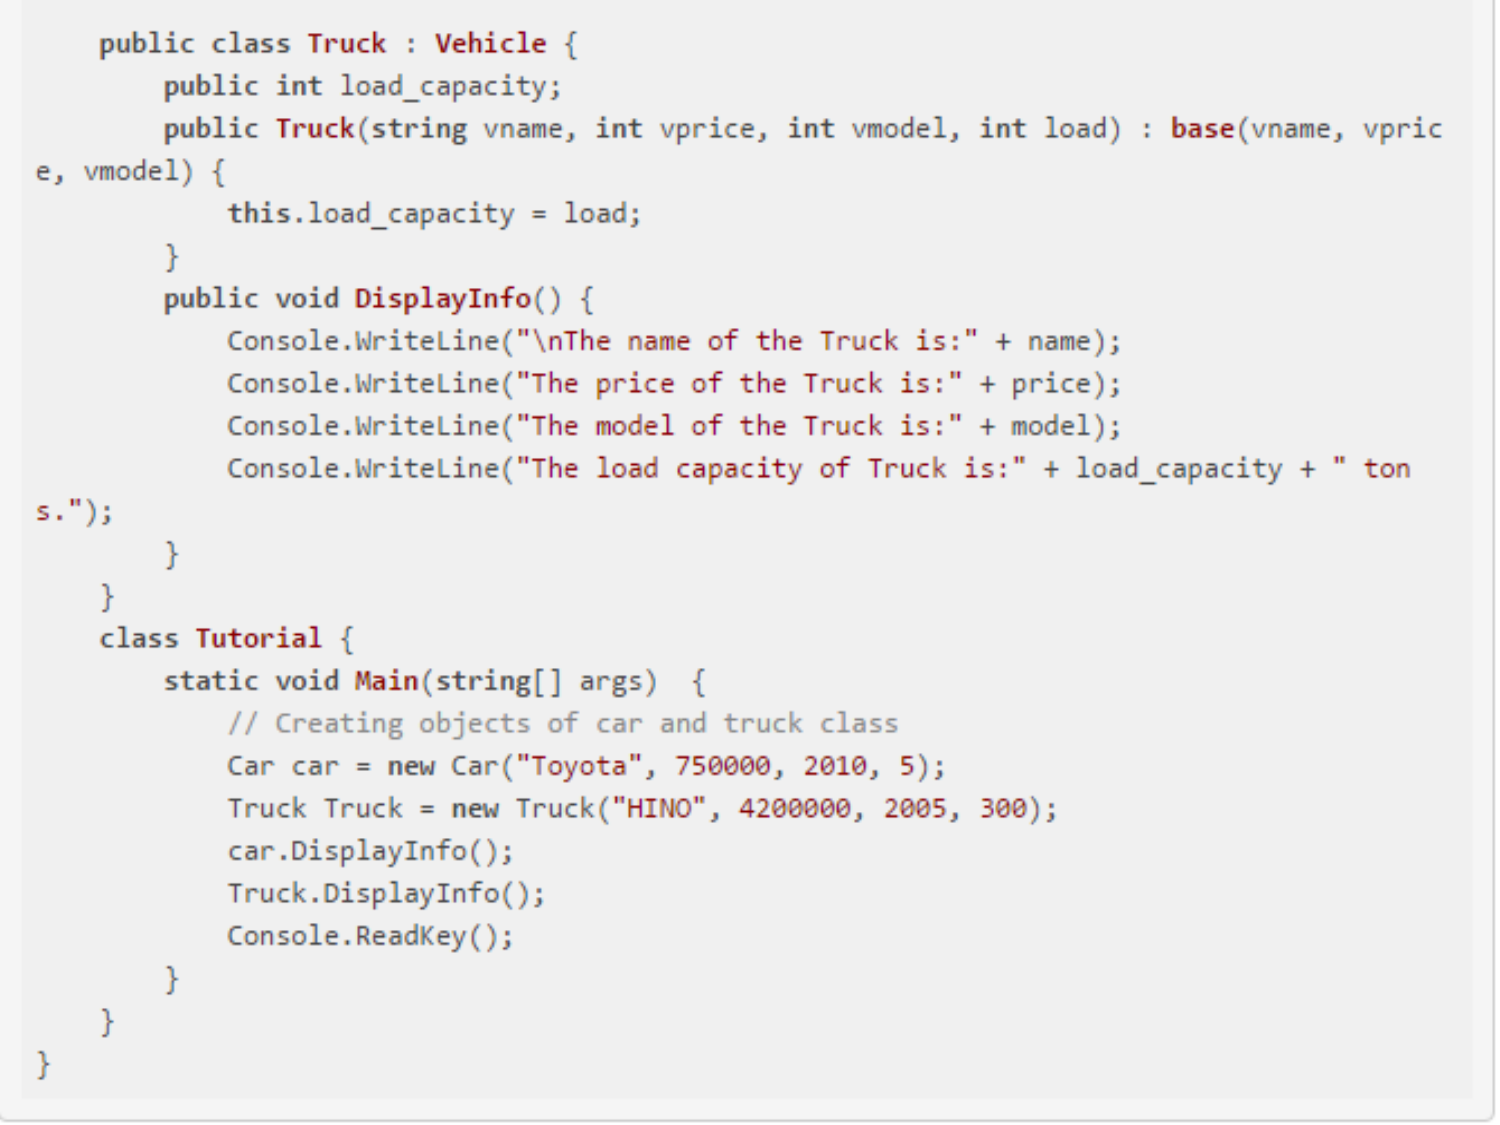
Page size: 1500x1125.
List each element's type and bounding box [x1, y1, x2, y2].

list [0, 0, 1500, 1125]
